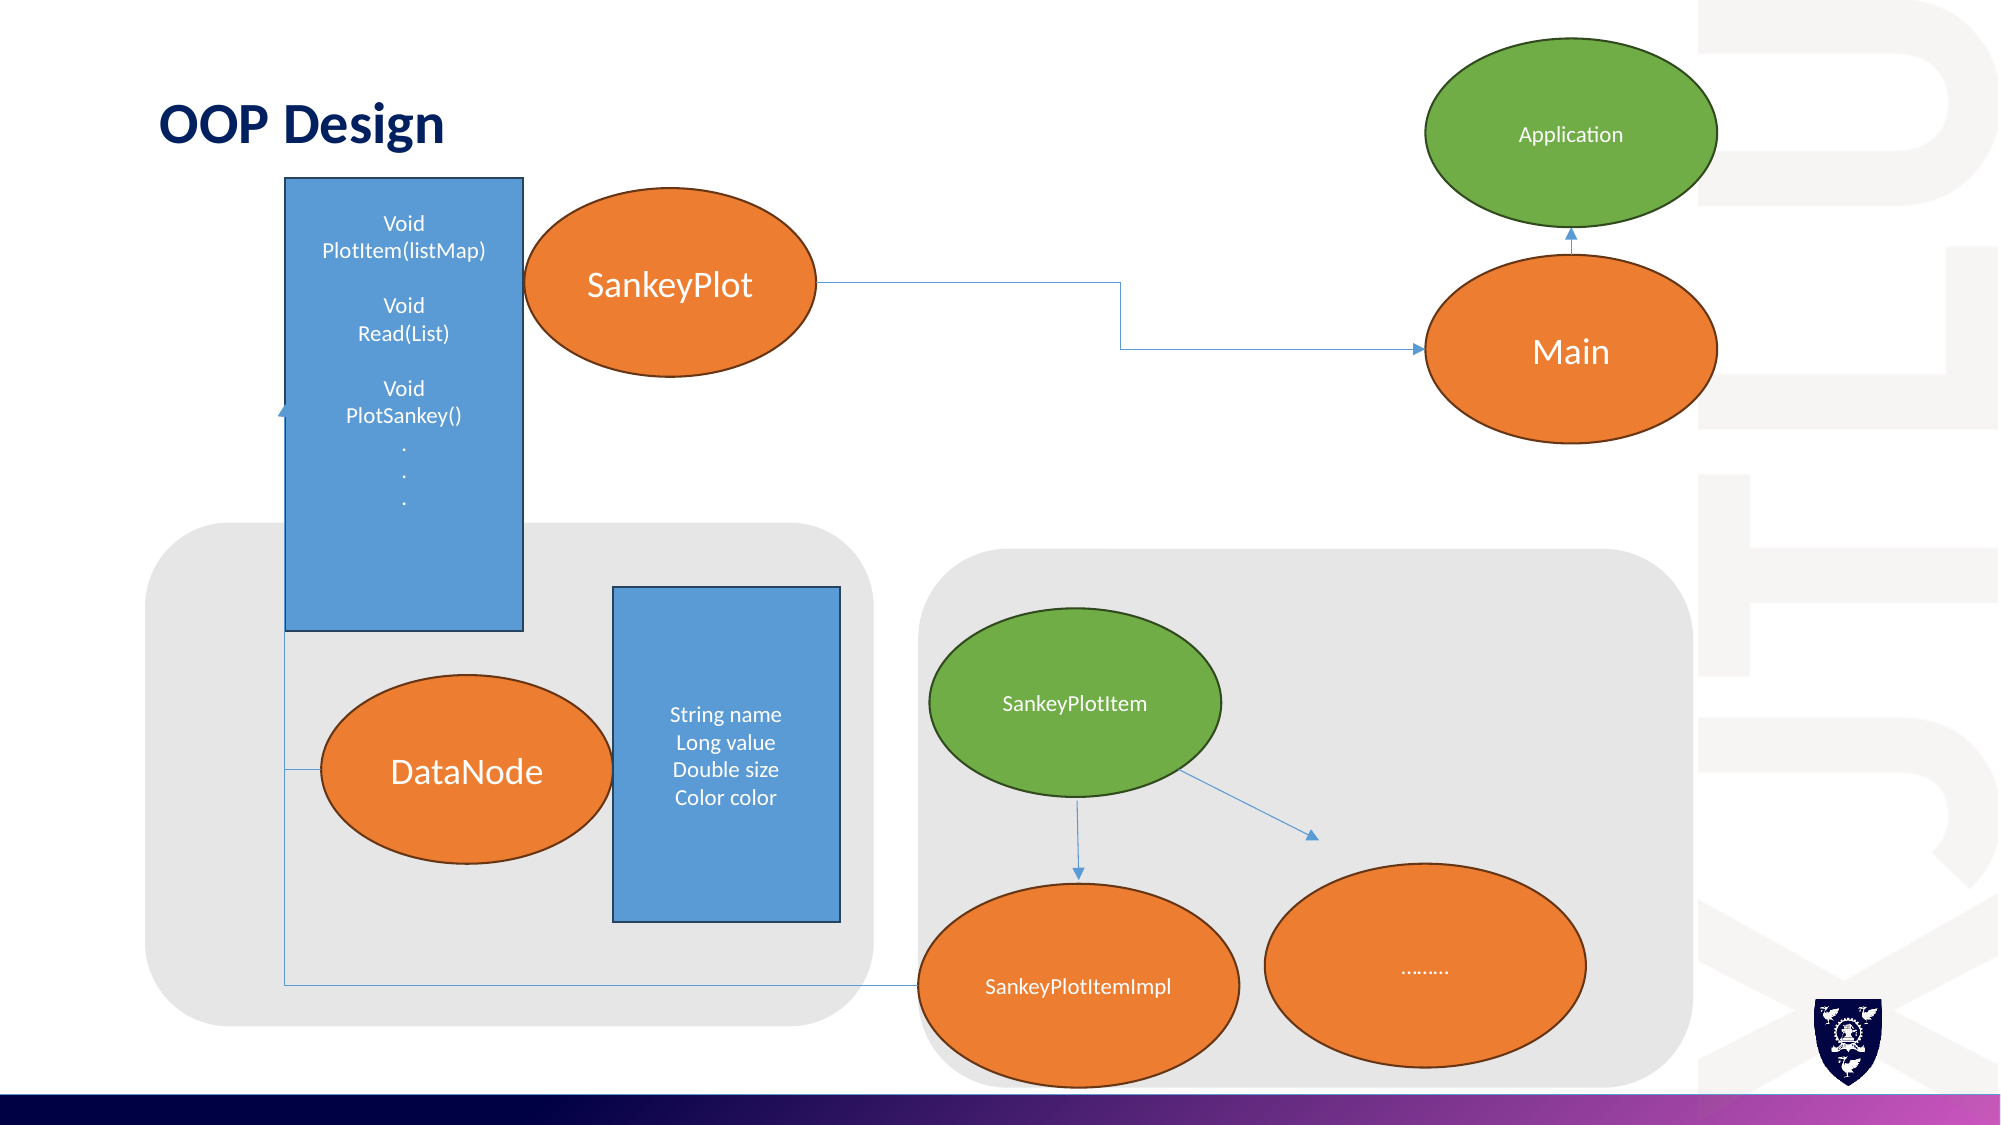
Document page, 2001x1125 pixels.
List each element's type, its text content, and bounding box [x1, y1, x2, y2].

text_box OOP Design [145, 16, 709, 234]
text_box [285, 404, 919, 986]
text_box ……… [1263, 862, 1587, 1069]
picture [1814, 999, 1882, 1086]
text_box Application [1424, 37, 1719, 229]
text_box Main [1424, 253, 1719, 445]
text_box SankeyPlot [524, 187, 818, 378]
text_box [144, 521, 863, 1028]
text_box [919, 547, 1695, 1089]
text_box SankeyPlotItem [928, 607, 1223, 798]
text_box SankeyPlotItemImpl [917, 882, 1241, 1089]
text_box Void PlotItem(listMap) Void Read(List) Void PlotSankey() . . . [284, 177, 524, 404]
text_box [816, 282, 1426, 350]
text_box [917, 997, 1060, 1089]
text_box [1178, 769, 1320, 841]
